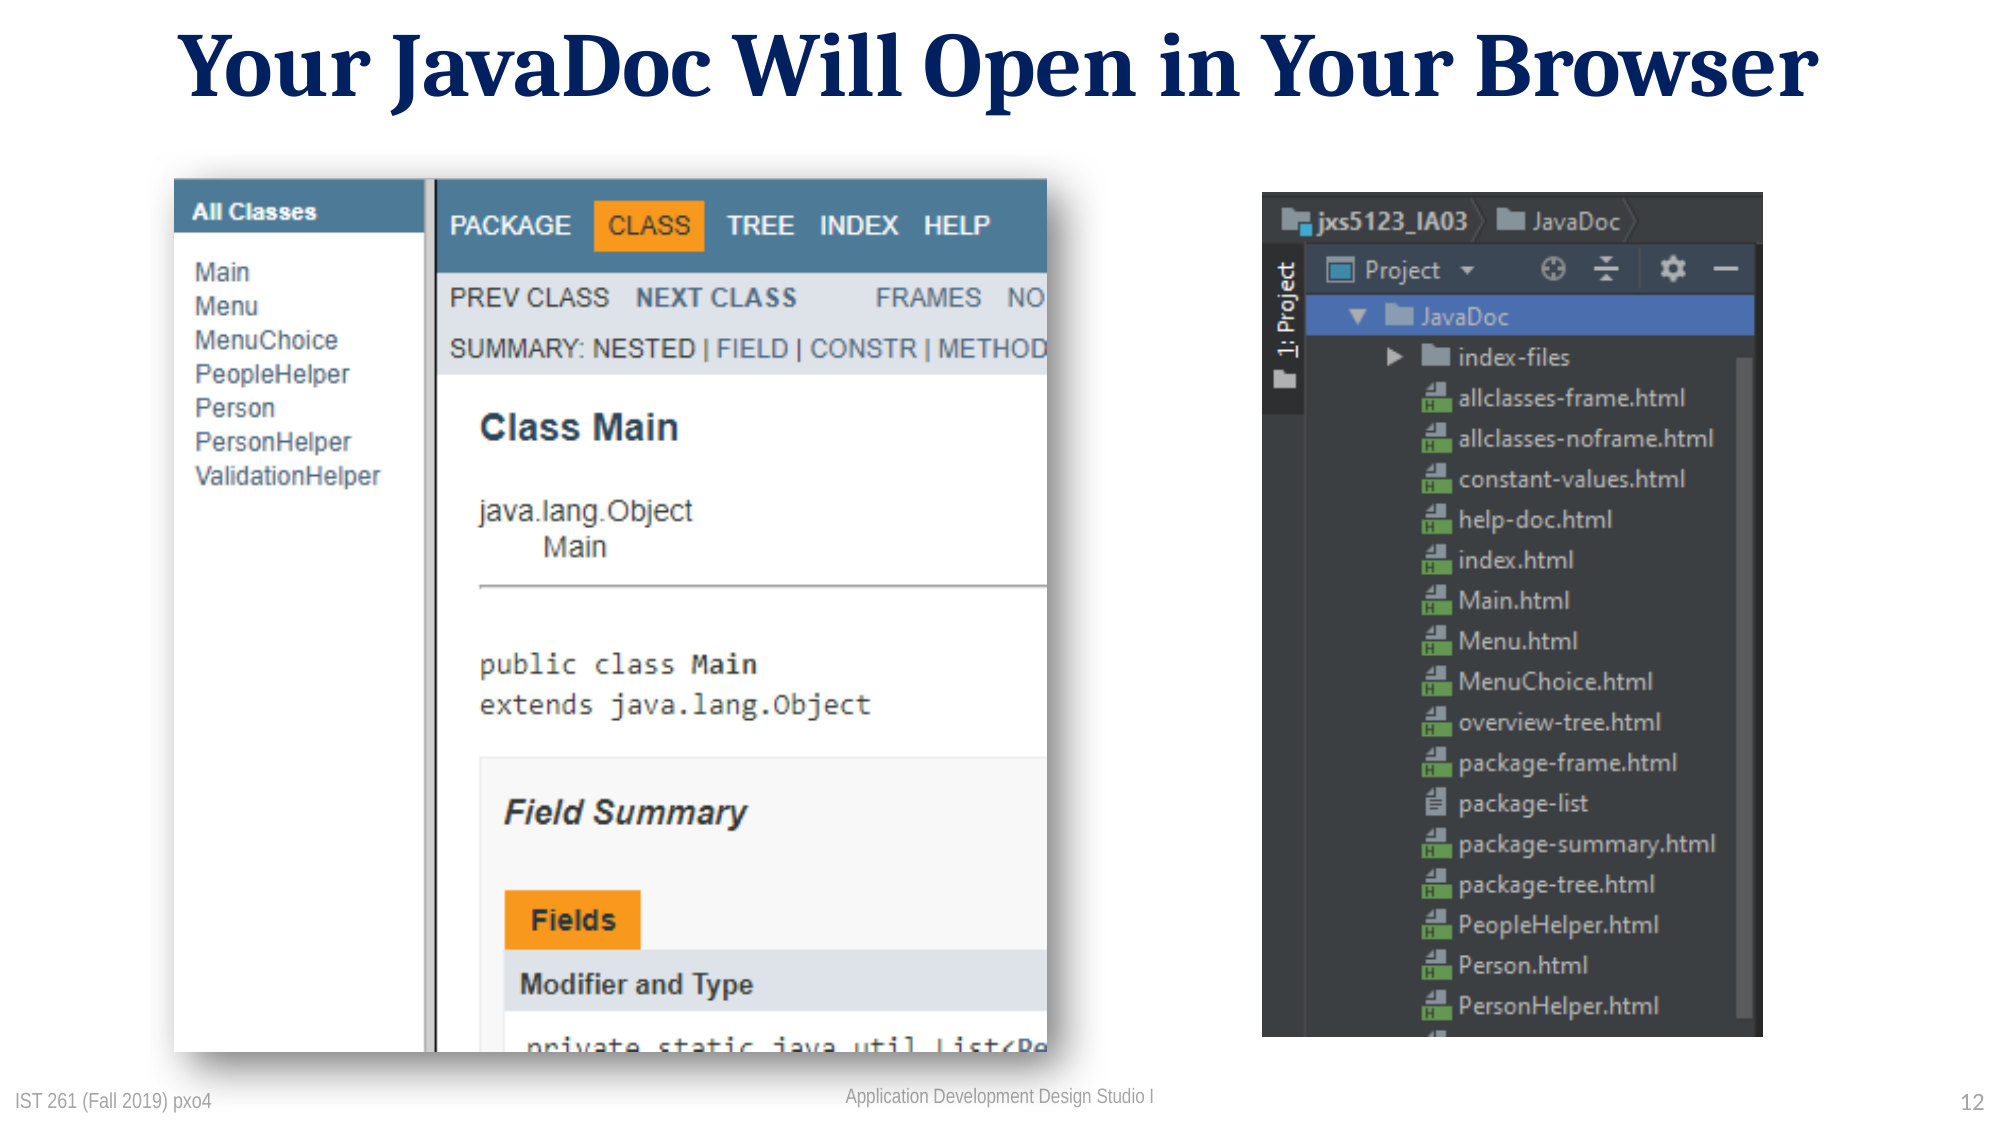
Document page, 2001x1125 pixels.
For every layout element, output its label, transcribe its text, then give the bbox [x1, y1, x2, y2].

slide_number IST 261 (Fall 2019) pxo4 [0, 1074, 567, 1125]
title Your JavaDoc Will Open in Your Browser [99, 0, 1900, 121]
slide_number 12 [1433, 1074, 2000, 1125]
footer Application Development Design Studio I [566, 1074, 1433, 1121]
picture [174, 177, 1047, 1052]
picture [1262, 192, 1763, 1038]
